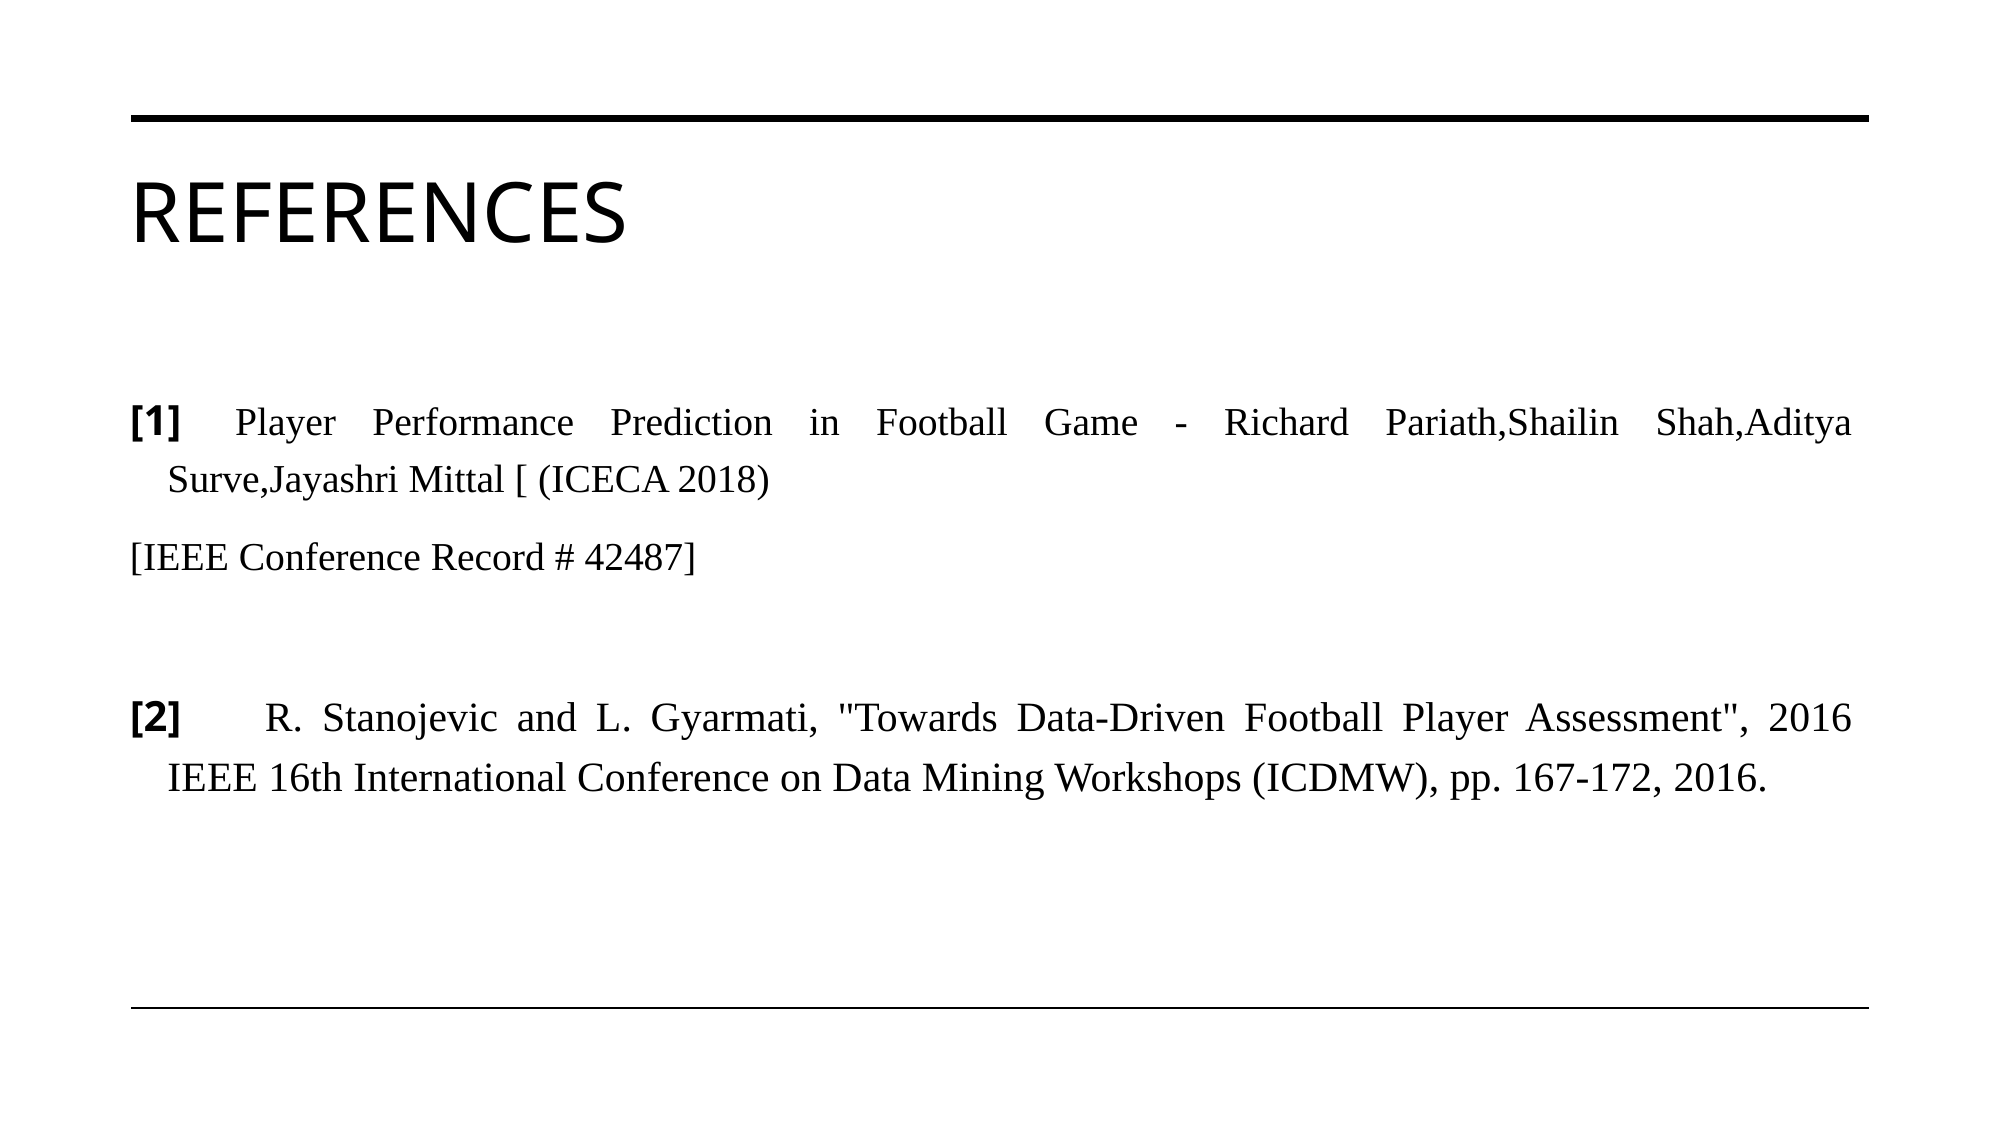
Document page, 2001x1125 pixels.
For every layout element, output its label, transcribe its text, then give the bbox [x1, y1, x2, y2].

list [1] Player Performance Prediction in Football Game - Richard Pariath,Shailin Shah,Aditya Surve,Jayashri Mittal [ (ICECA 2018) [IEEE Conference Record # 42487] [2] R. Stanojevic and L. Gyarmati, "Towards Data-Driven Football Player Assessment", 2016 IEEE 16th International Conference on Data Mining Workshops (ICDMW), pp. 167-172, 2016. [114, 376, 1869, 973]
title references [114, 151, 1869, 376]
